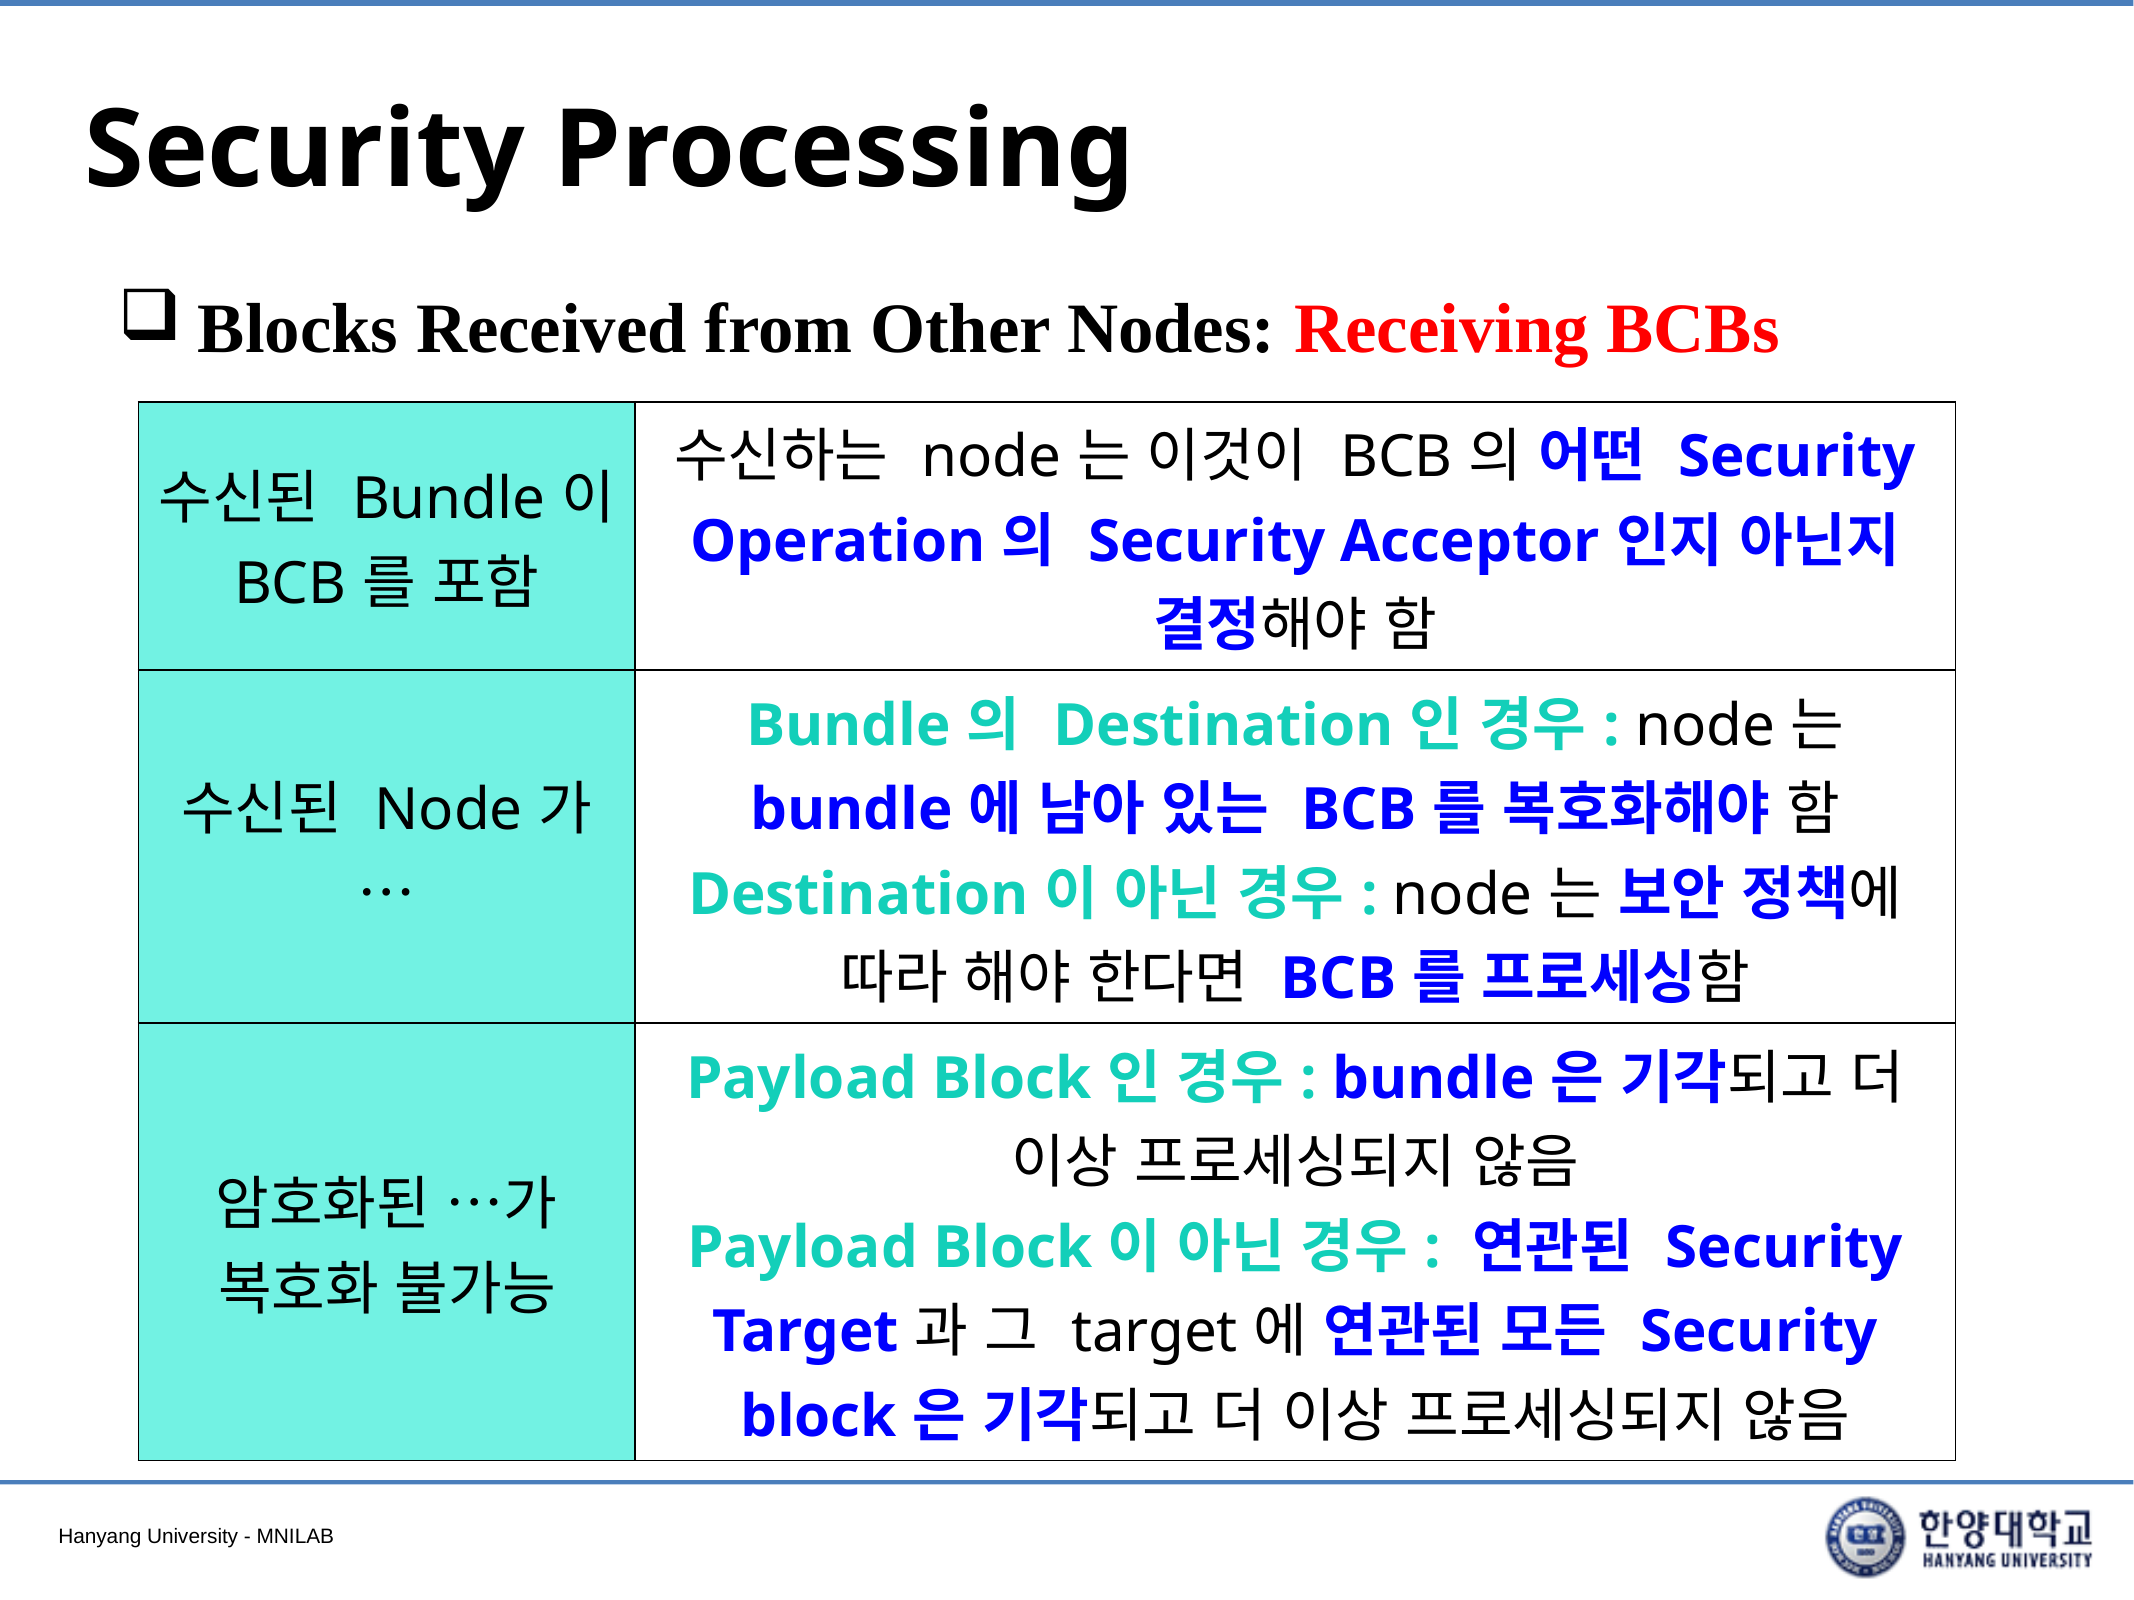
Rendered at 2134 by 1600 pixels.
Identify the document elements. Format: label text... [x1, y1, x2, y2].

table_cell Bundle의 Destination인 경우: node는 bundle에 남아 있는 BCB를 복호화해야 함 Destination이 아닌 경우: node는 보안 정책에 따라 해야 한다면 BCB를 프로세싱함 [636, 671, 1955, 1022]
table_header 수신된 Bundle이 BCB를 포함 [139, 403, 634, 669]
list Blocks Received from Other Nodes: Receiving BCBs [109, 255, 1979, 390]
picture [1797, 1495, 2128, 1581]
table_cell 암호화된 …가 복호화 불가능 [139, 1024, 634, 1460]
title Security Processing [75, 41, 2058, 245]
table_cell 수신된 Node가… [139, 671, 634, 1022]
table_header 수신하는 node는 이것이 BCB의 어떤 Security Operation의 Security Acceptor인지 아닌지 결정해야 함 [636, 403, 1955, 669]
table_cell Payload Block인 경우: bundle은 기각되고 더 이상 프로세싱되지 않음 Payload Block이 아닌 경우: 연관된 Security Target과 그 target에 연관된 모든 Security block은 기각되고 더 이상 프로세싱되지 않음 [636, 1024, 1955, 1460]
